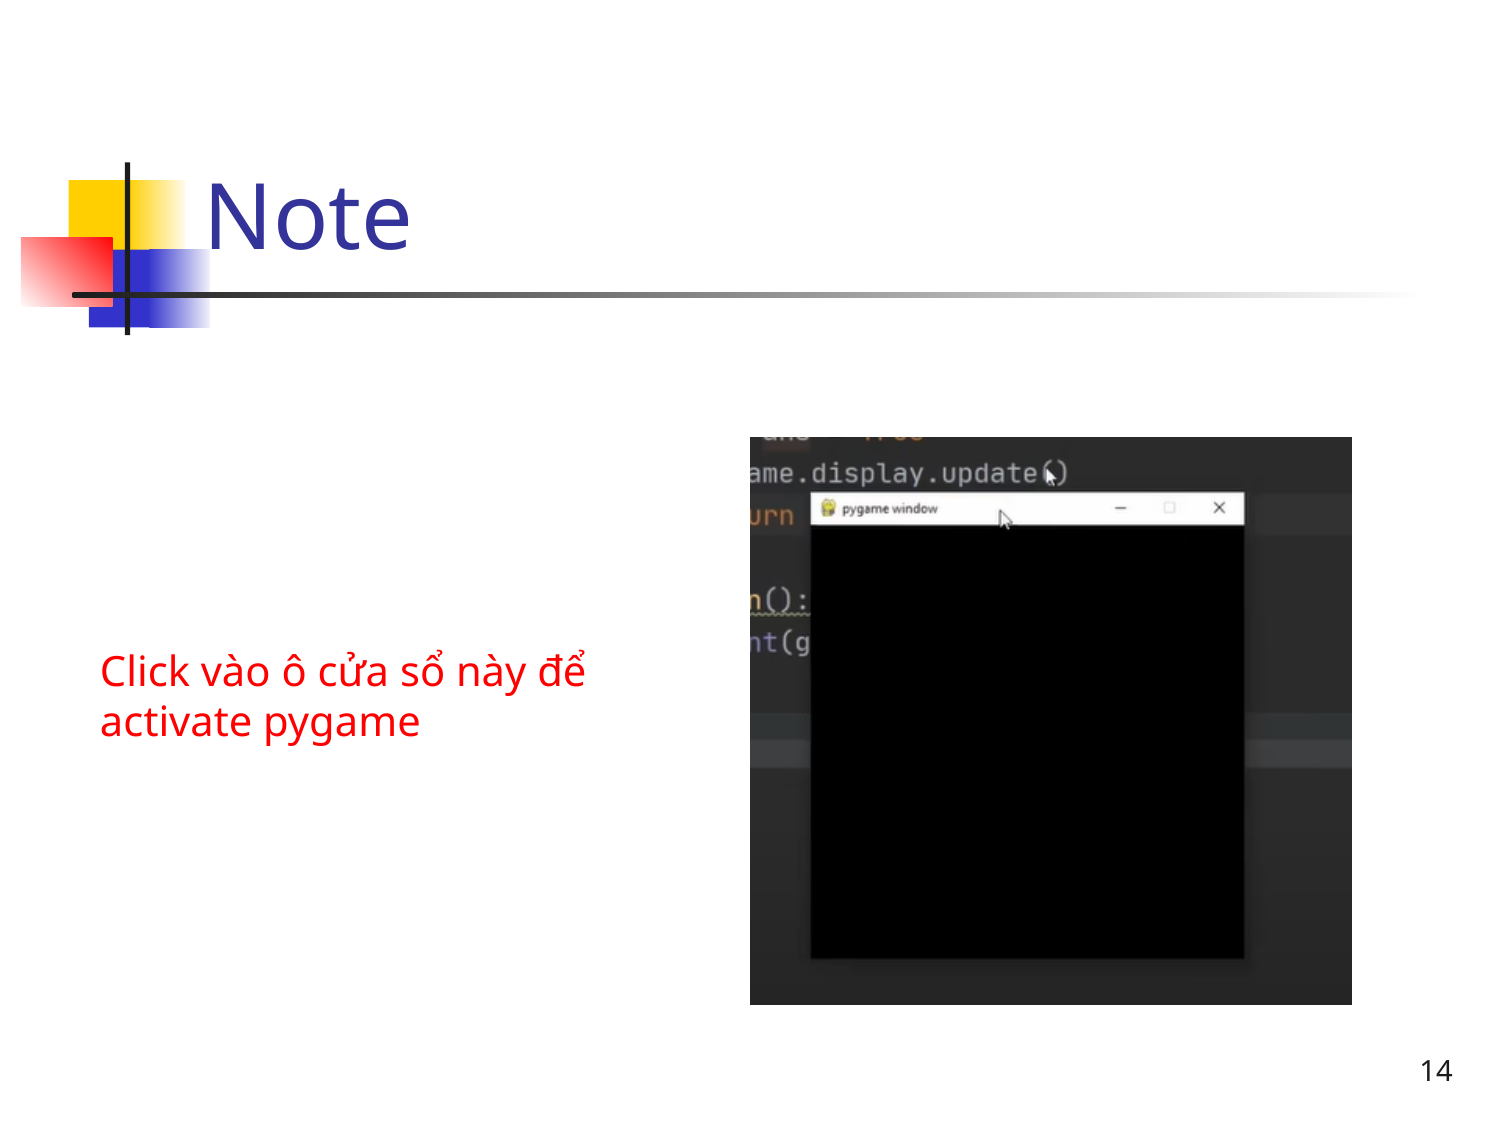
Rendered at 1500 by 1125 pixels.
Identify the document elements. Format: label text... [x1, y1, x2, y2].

slide_number 14 [1154, 1023, 1468, 1100]
title Note [188, 35, 1468, 275]
text_box Click vào ô cửa sổ này để activate pygame [85, 637, 744, 753]
picture [749, 437, 1352, 1005]
